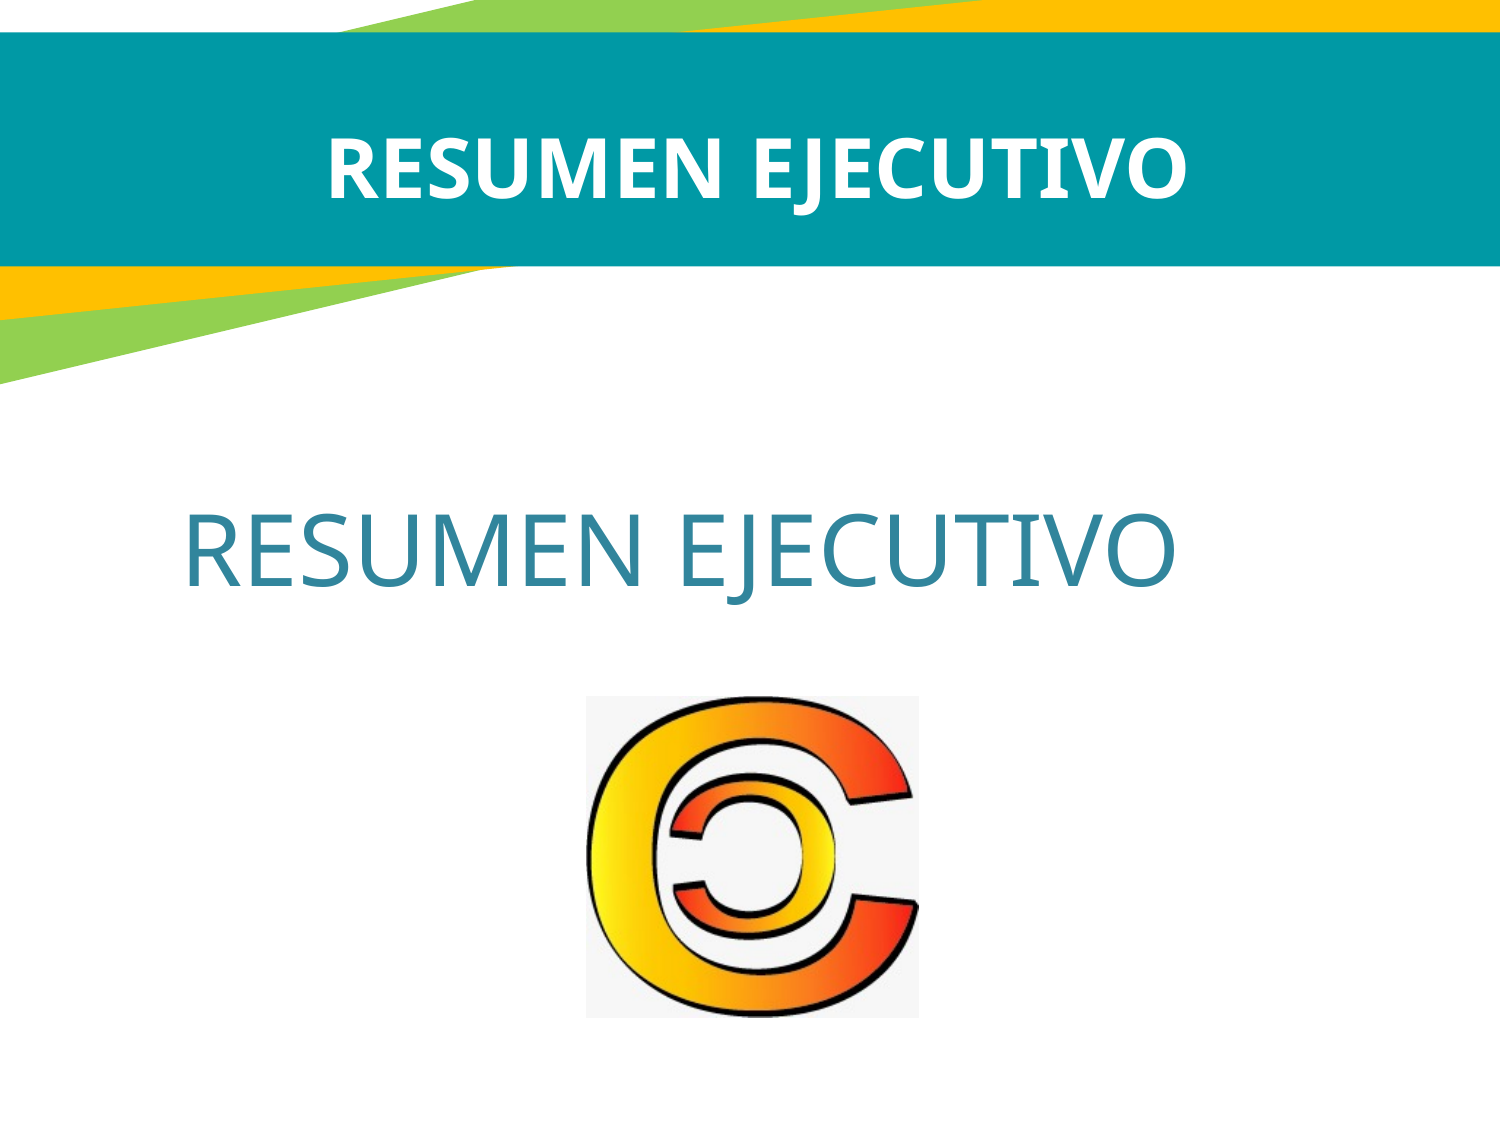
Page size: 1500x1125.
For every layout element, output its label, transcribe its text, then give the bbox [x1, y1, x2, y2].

text_box RESUMEN EJECUTIVO [0, 92, 1500, 215]
picture [585, 696, 919, 1018]
text_box RESUMEN EJECUTIVO [165, 479, 1351, 615]
text_box [113, 615, 1343, 1125]
